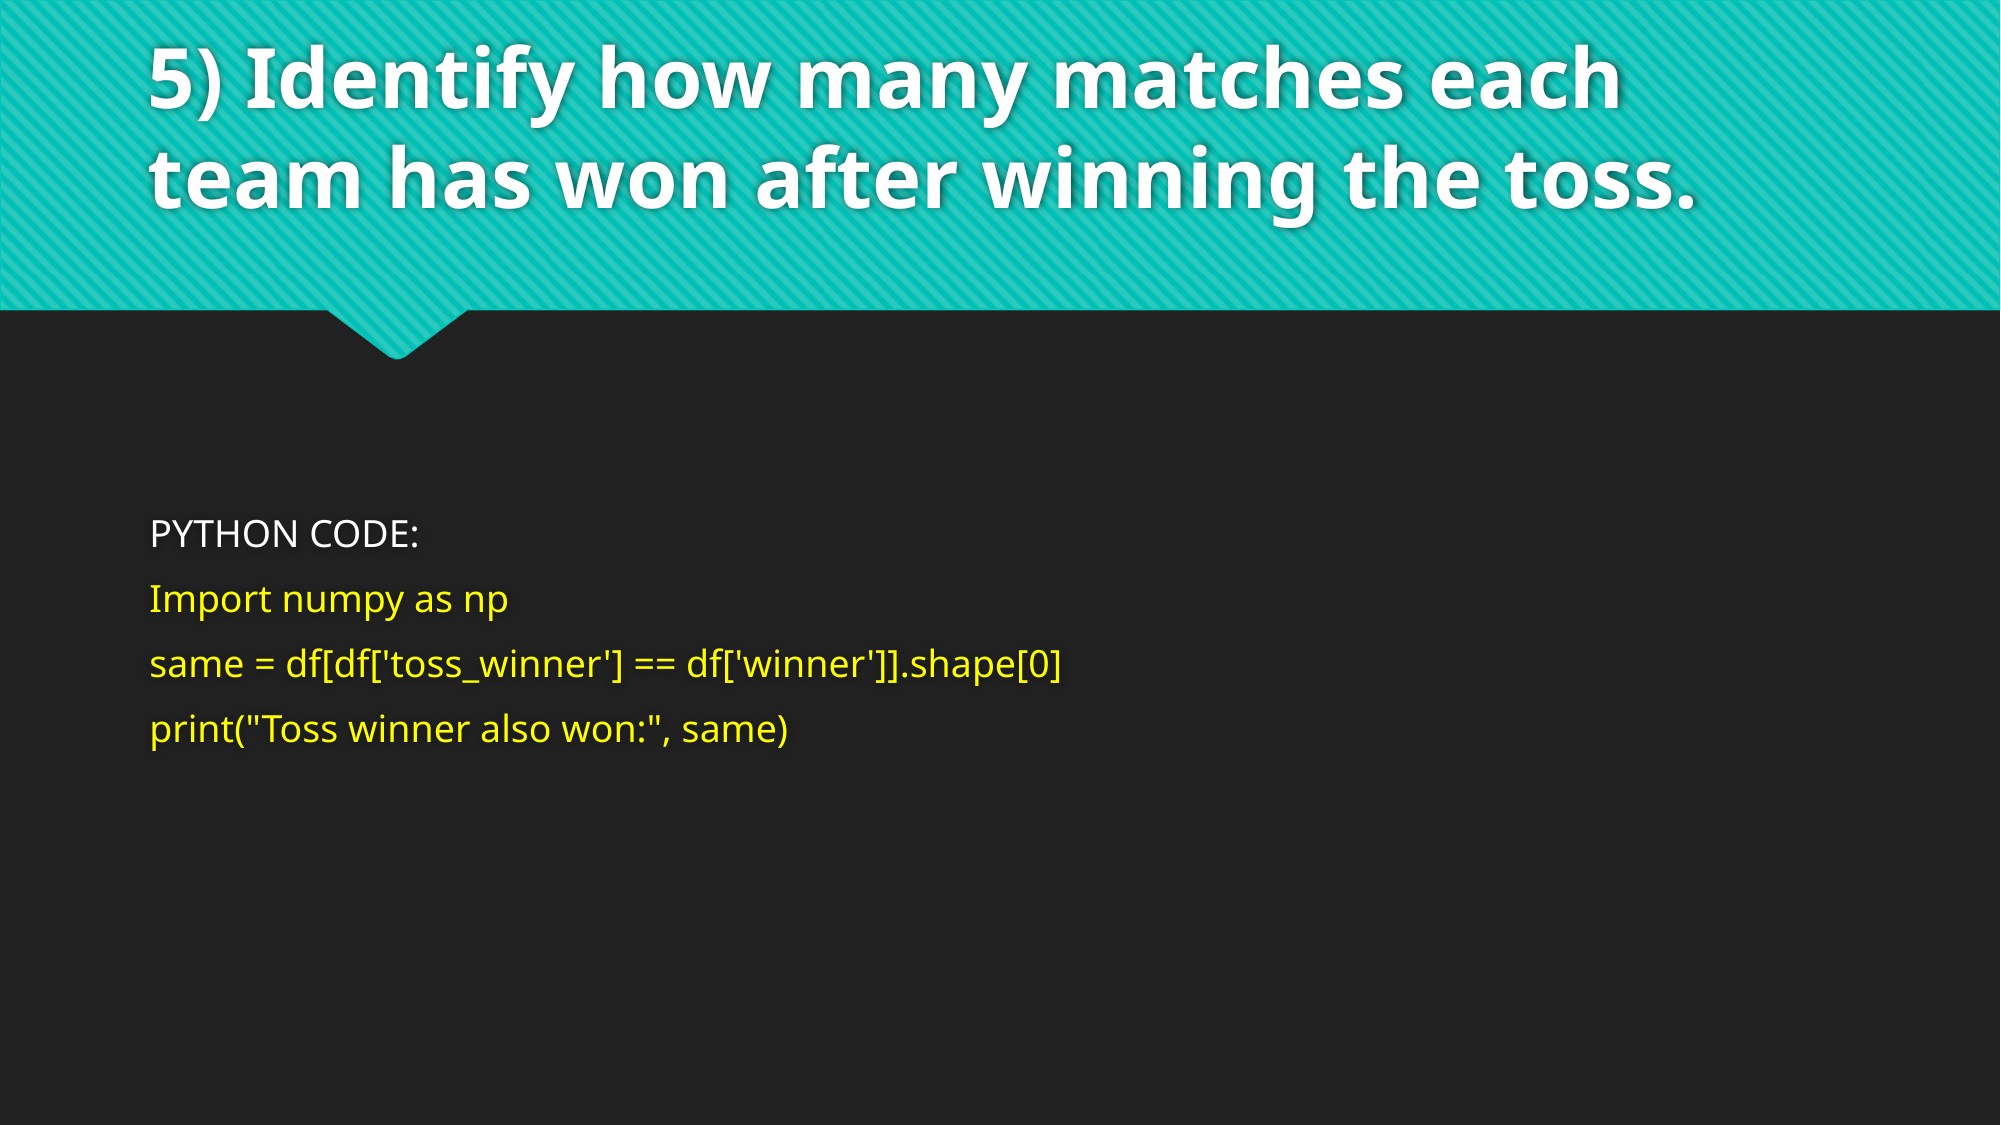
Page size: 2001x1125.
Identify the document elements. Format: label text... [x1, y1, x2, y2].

title 5) Identify how many matches each team has won after winning the toss. [132, 73, 1868, 233]
list PYTHON CODE: Import numpy as np same = df[df['toss_winner'] == df['winner']].shape[0] print("Toss winner also won:", same) [134, 364, 1866, 962]
